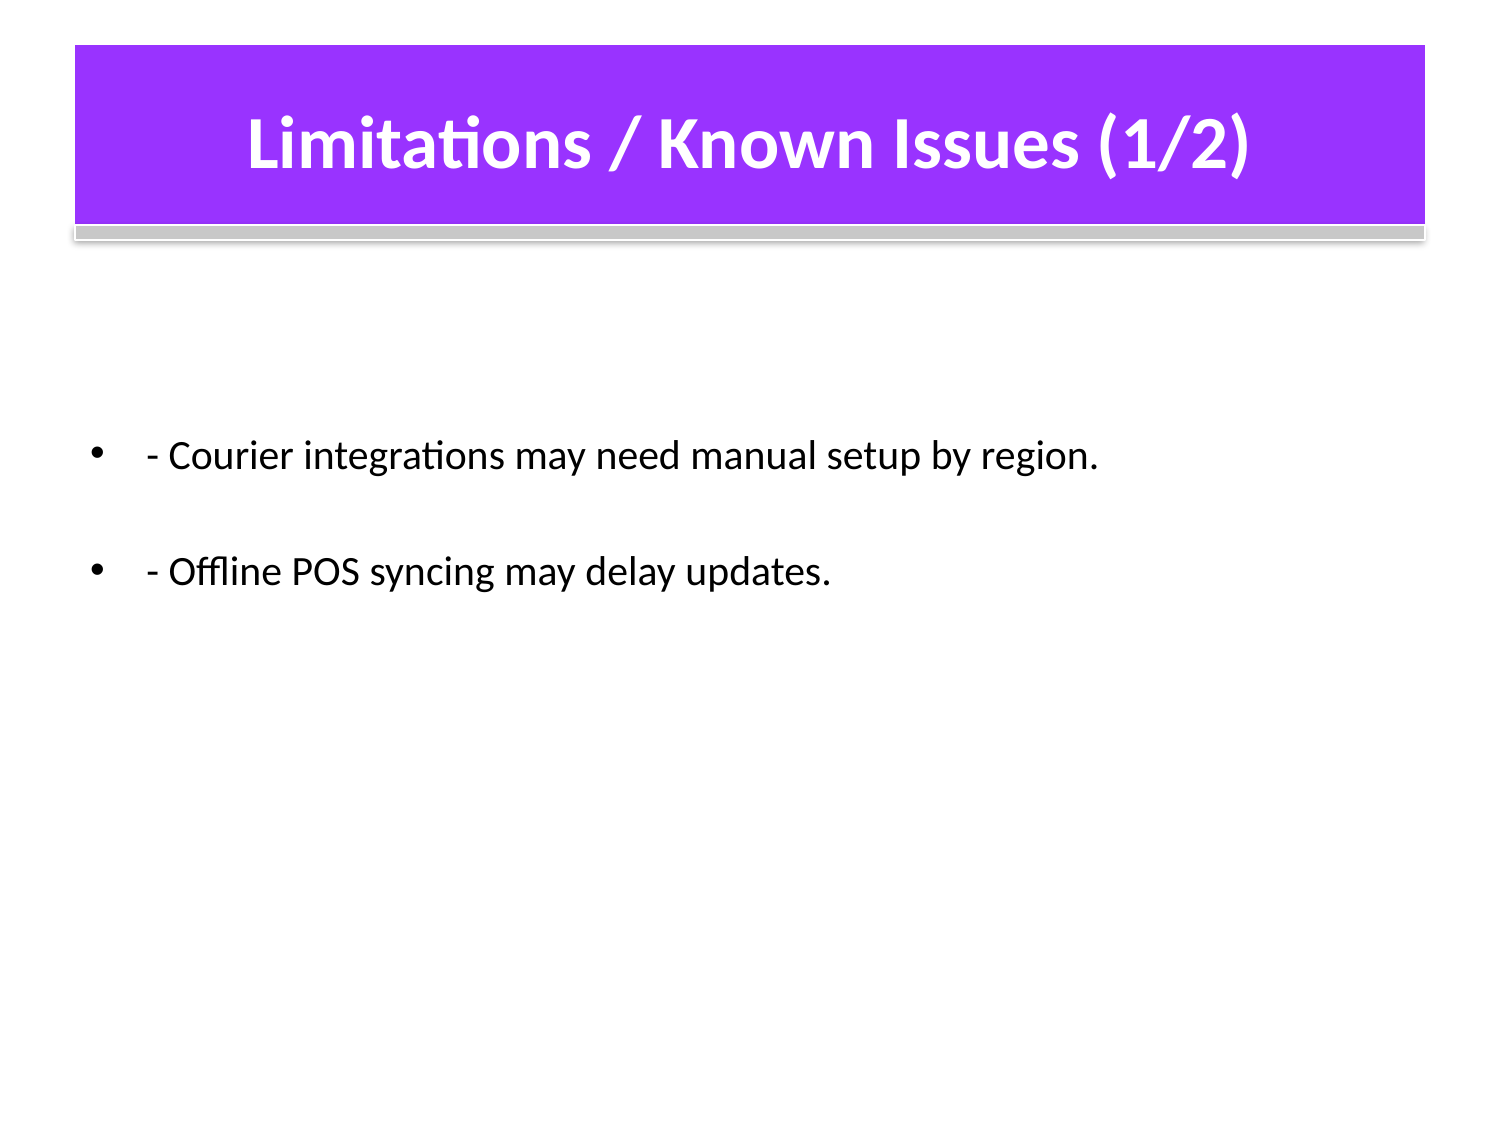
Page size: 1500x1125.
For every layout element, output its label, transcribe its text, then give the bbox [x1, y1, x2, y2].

text_box [74, 224, 1426, 241]
title Limitations / Known Issues (1/2) [75, 45, 1425, 224]
list - Courier integrations may need manual setup by region. - Offline POS syncing may delay updates. [75, 419, 1425, 1125]
